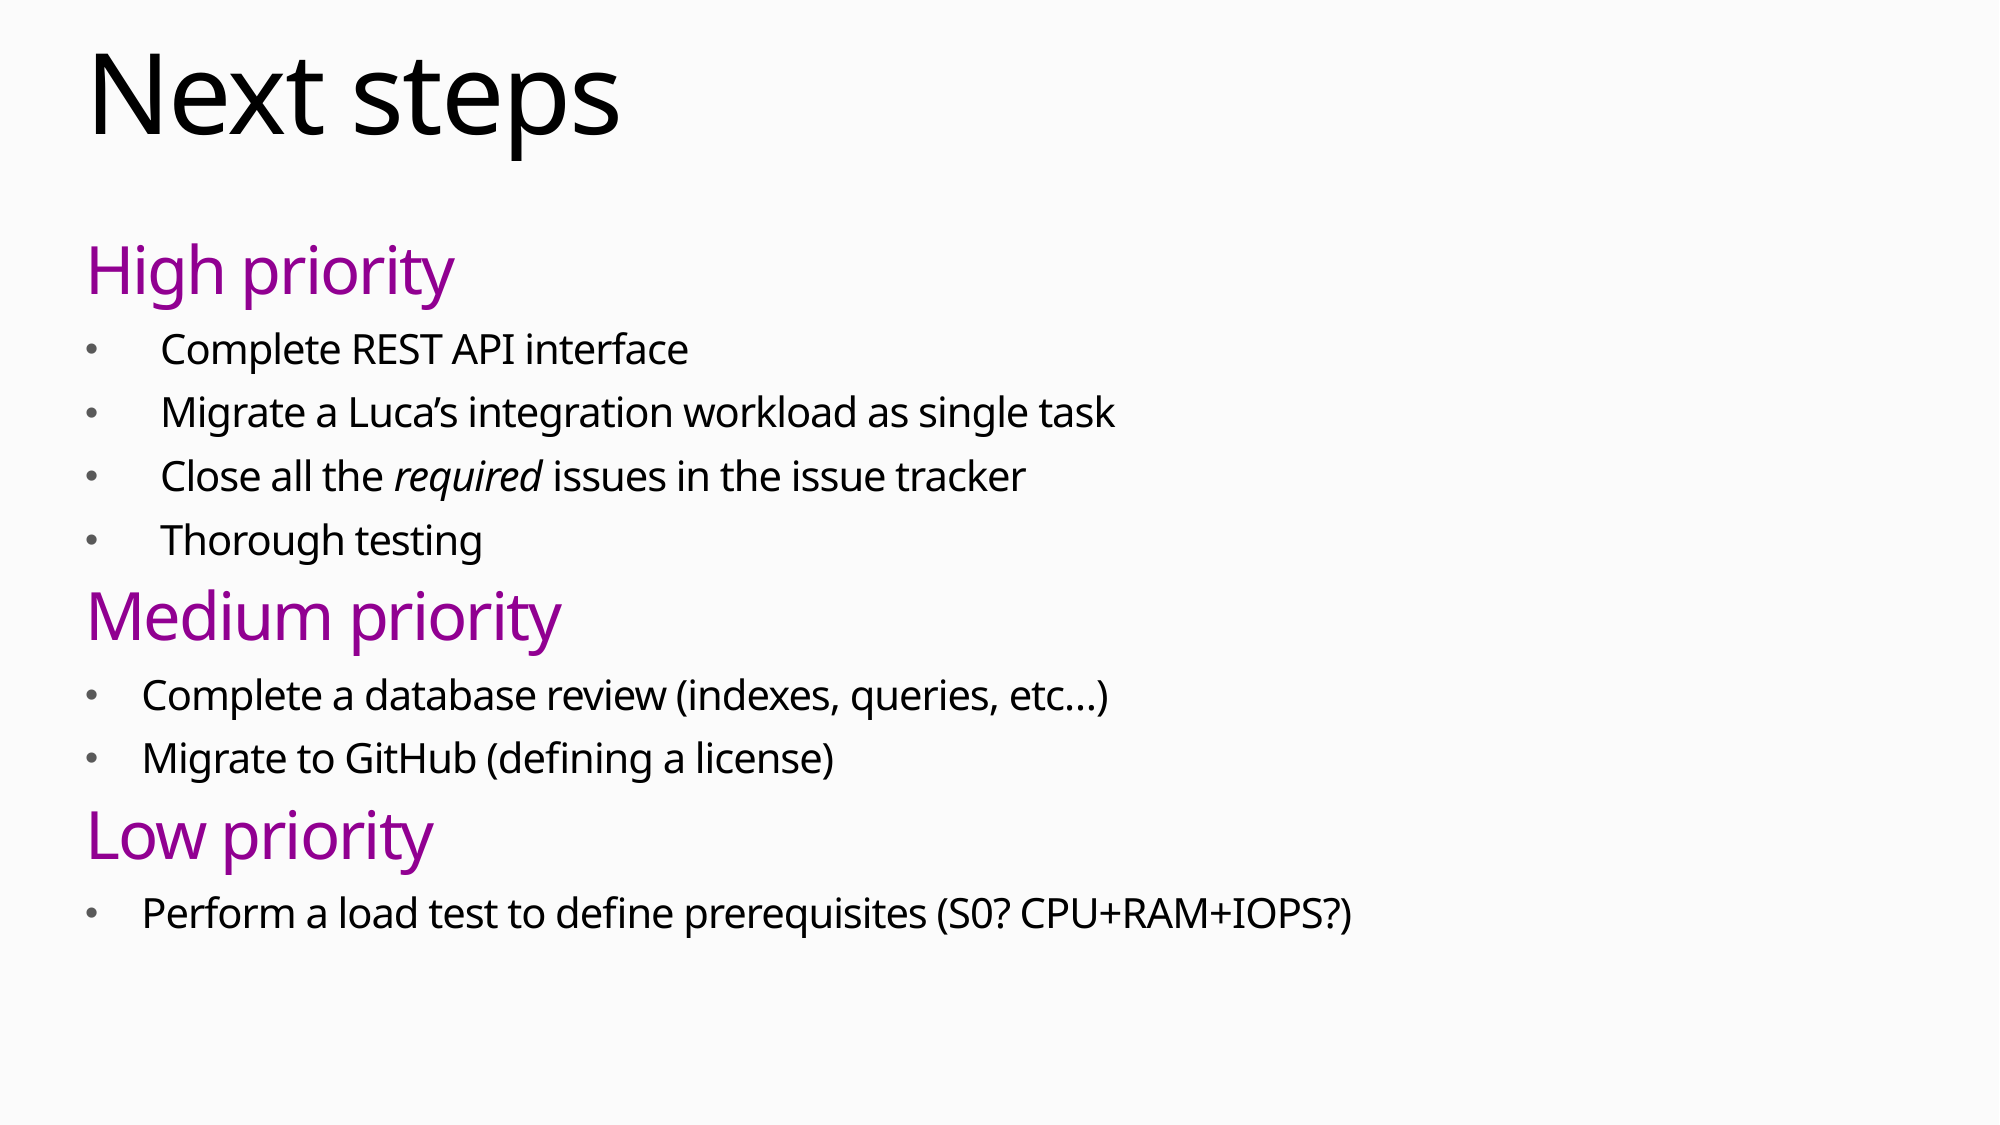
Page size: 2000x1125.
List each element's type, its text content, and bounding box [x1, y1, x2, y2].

title Next steps [85, 37, 1914, 161]
list High priority Complete REST API interface Migrate a Luca’s integration workload as single task Close all the required issues in the issue tracker Thorough testing Medium priority Complete a database review (indexes, queries, etc…) Migrate to GitHub (defining a license) Low priority Perform a load test to define prerequisites (S0? CPU+RAM+IOPS?) [85, 237, 1914, 1009]
